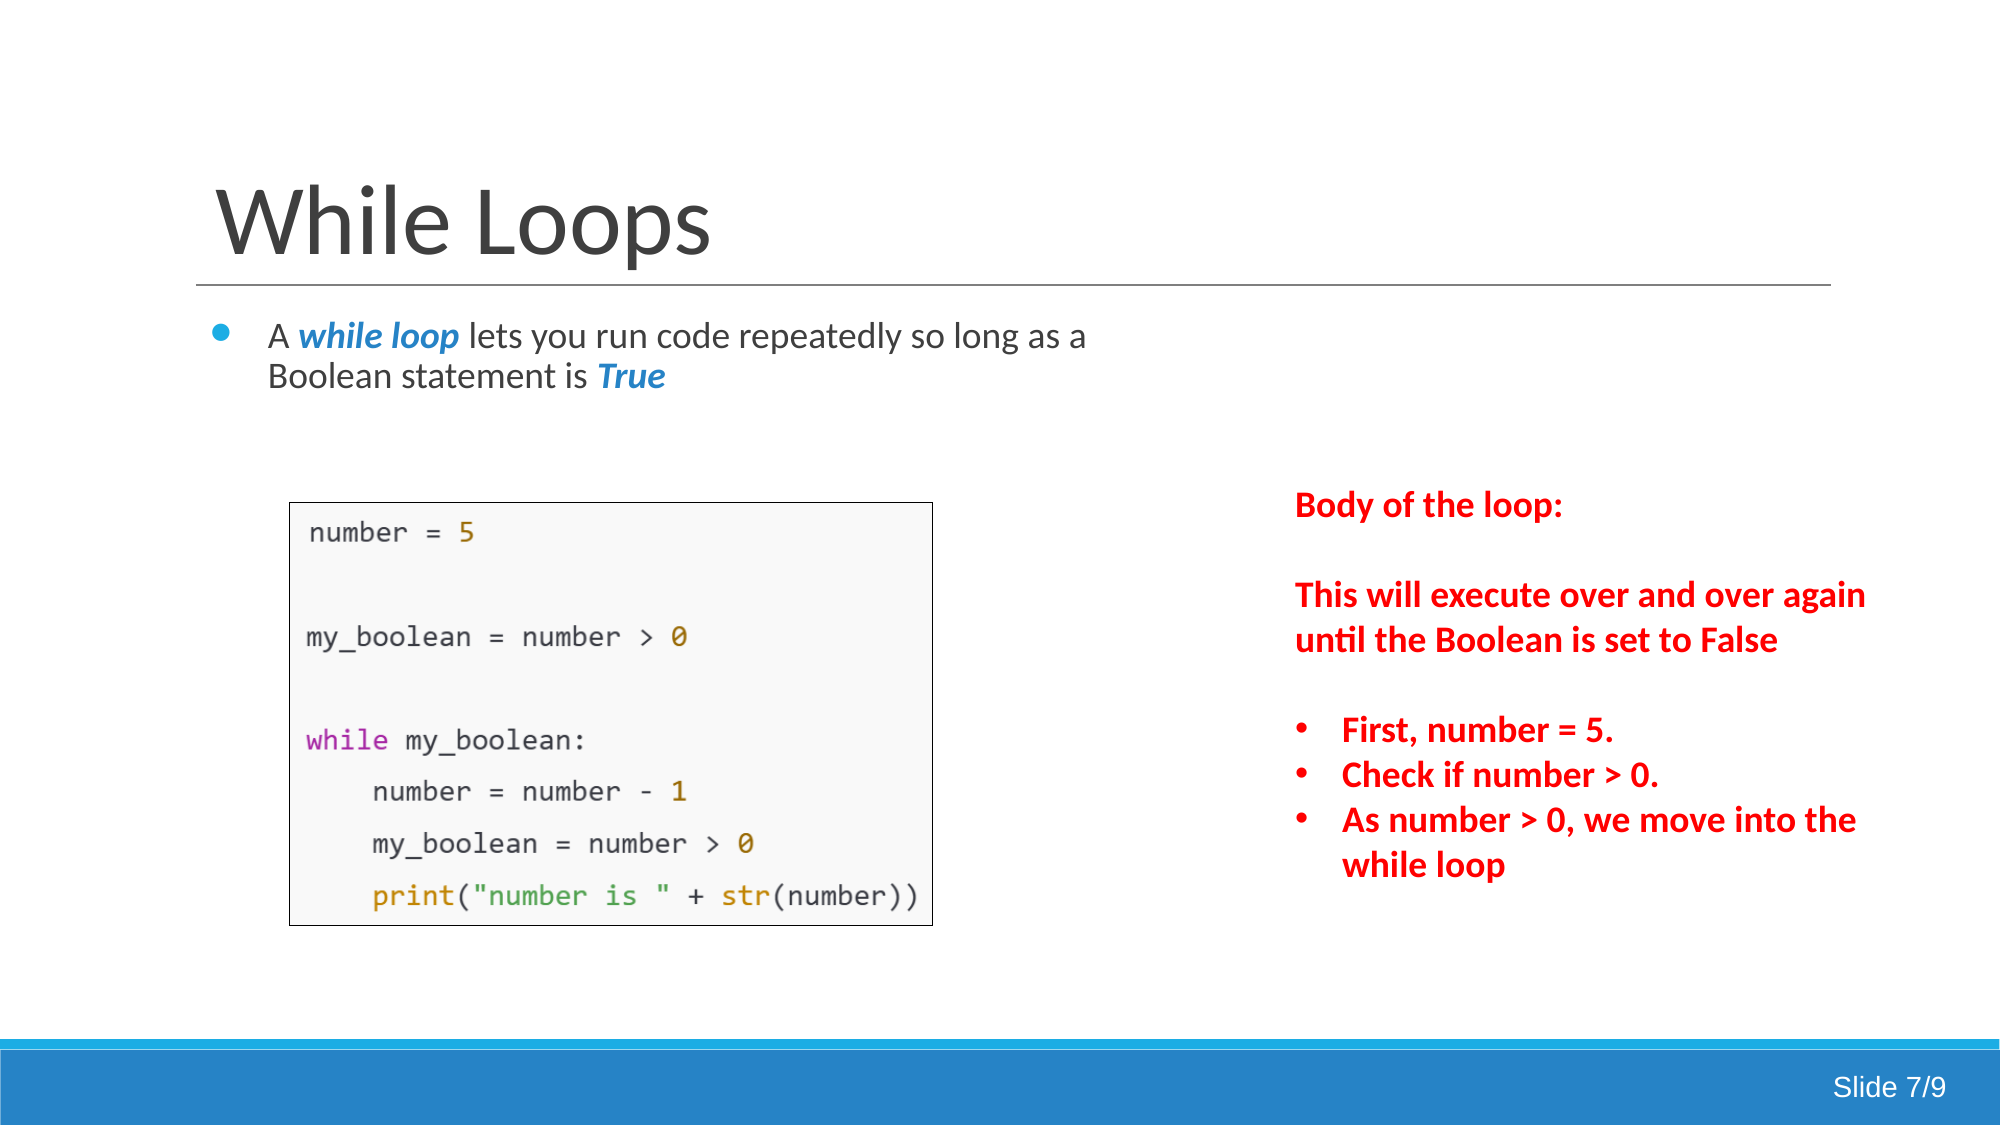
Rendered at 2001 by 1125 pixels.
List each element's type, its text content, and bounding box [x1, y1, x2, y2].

picture [288, 502, 933, 926]
text_box Body of the loop: This will execute over and over again until the Boolean is set to False First, number = 5. Check if number > 0. As number > 0, we move into the while loop [1280, 465, 1925, 901]
title While Loops [200, 44, 1850, 283]
text_box A while loop lets you run code repeatedly so long as a Boolean statement is True [192, 308, 1127, 870]
text_box Slide 7/9 [1817, 1053, 2000, 1125]
